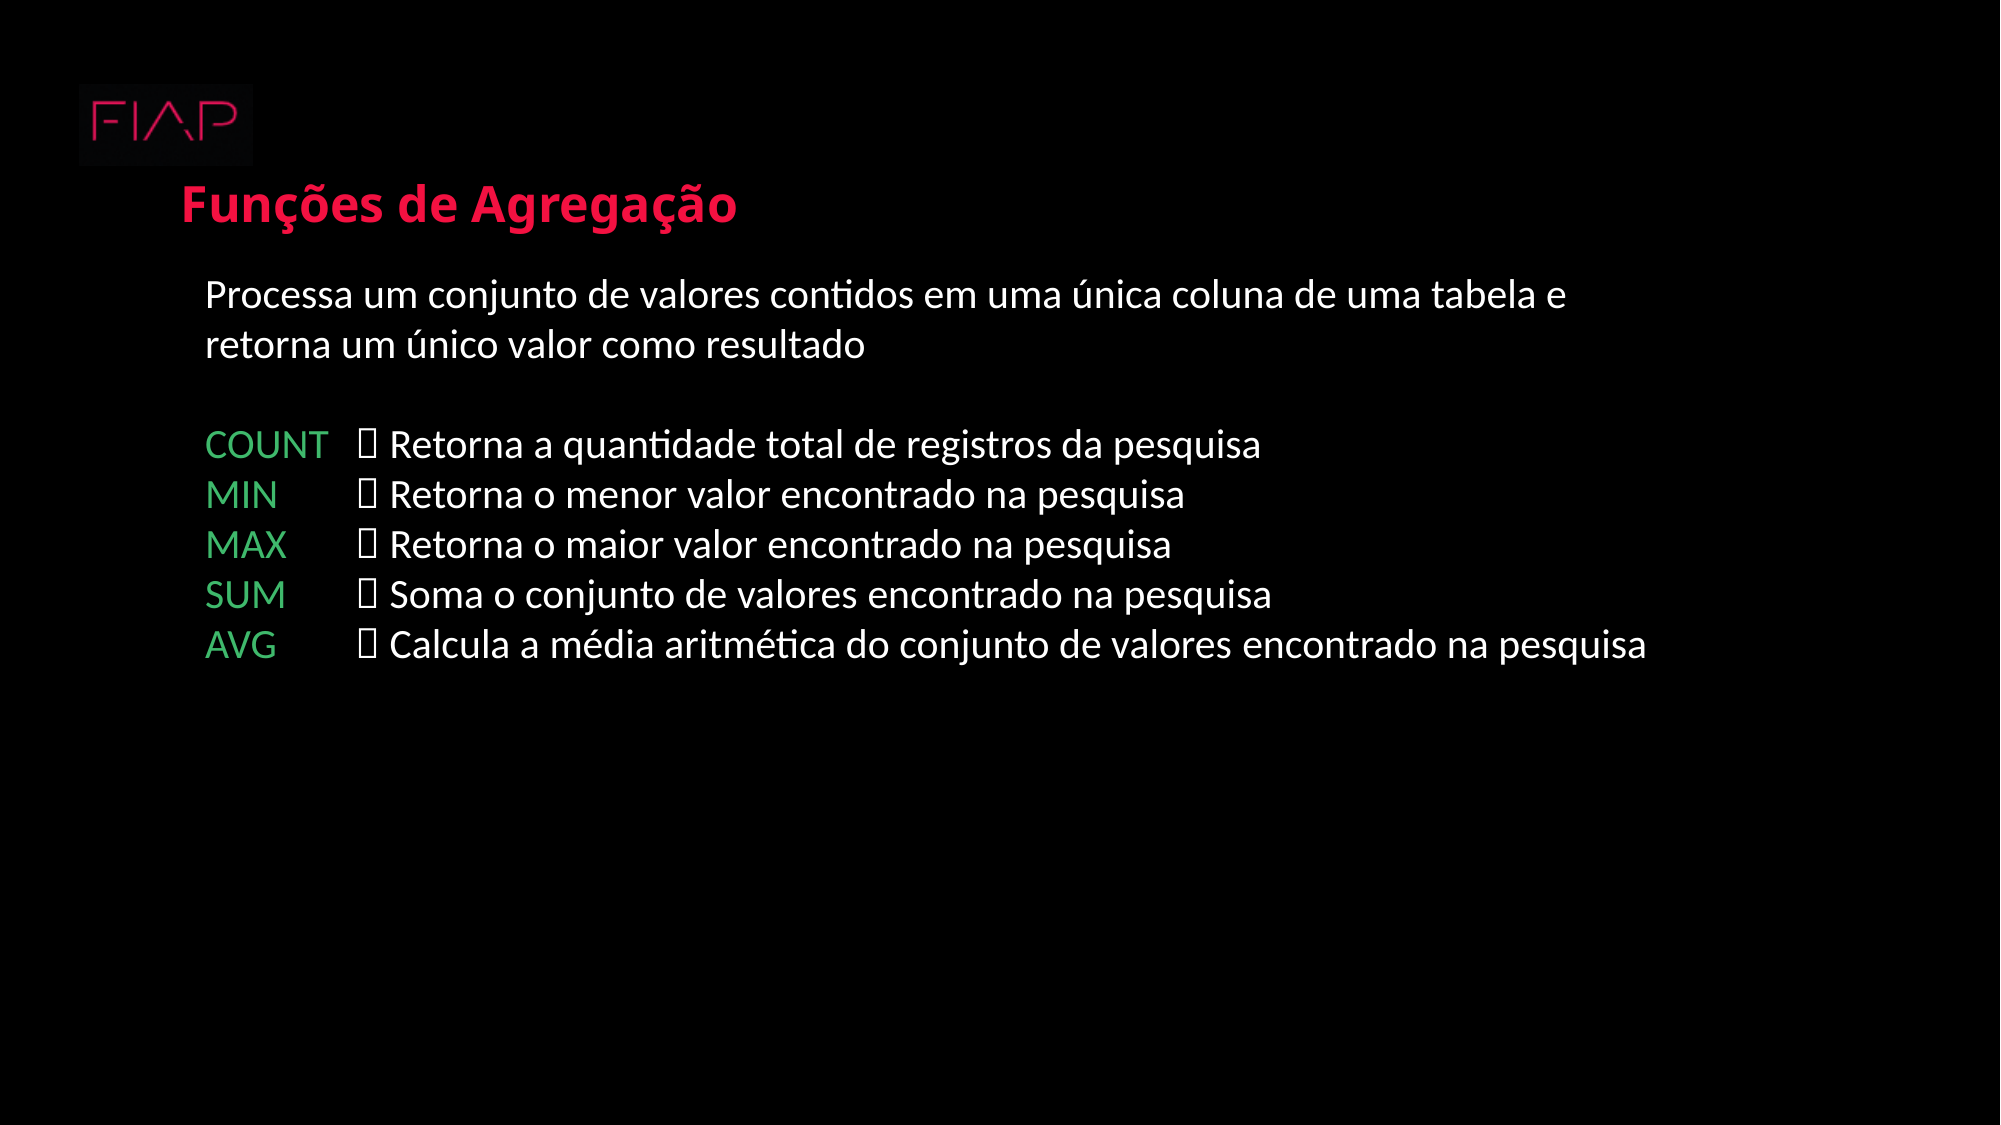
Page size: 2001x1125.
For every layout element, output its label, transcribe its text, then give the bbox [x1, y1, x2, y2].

picture [79, 84, 253, 166]
text_box Funções de Agregação [165, 165, 1166, 241]
text_box Processa um conjunto de valores contidos em uma única coluna de uma tabela e retorna um único valor como resultado COUNT  Retorna a quantidade total de registros da pesquisa MIN  Retorna o menor valor encontrado na pesquisa MAX  Retorna o maior valor encontrado na pesquisa SUM  Soma o conjunto de valores encontrado na pesquisa AVG  Calcula a média aritmética do conjunto de valores encontrado na pesquisa [190, 259, 1715, 725]
